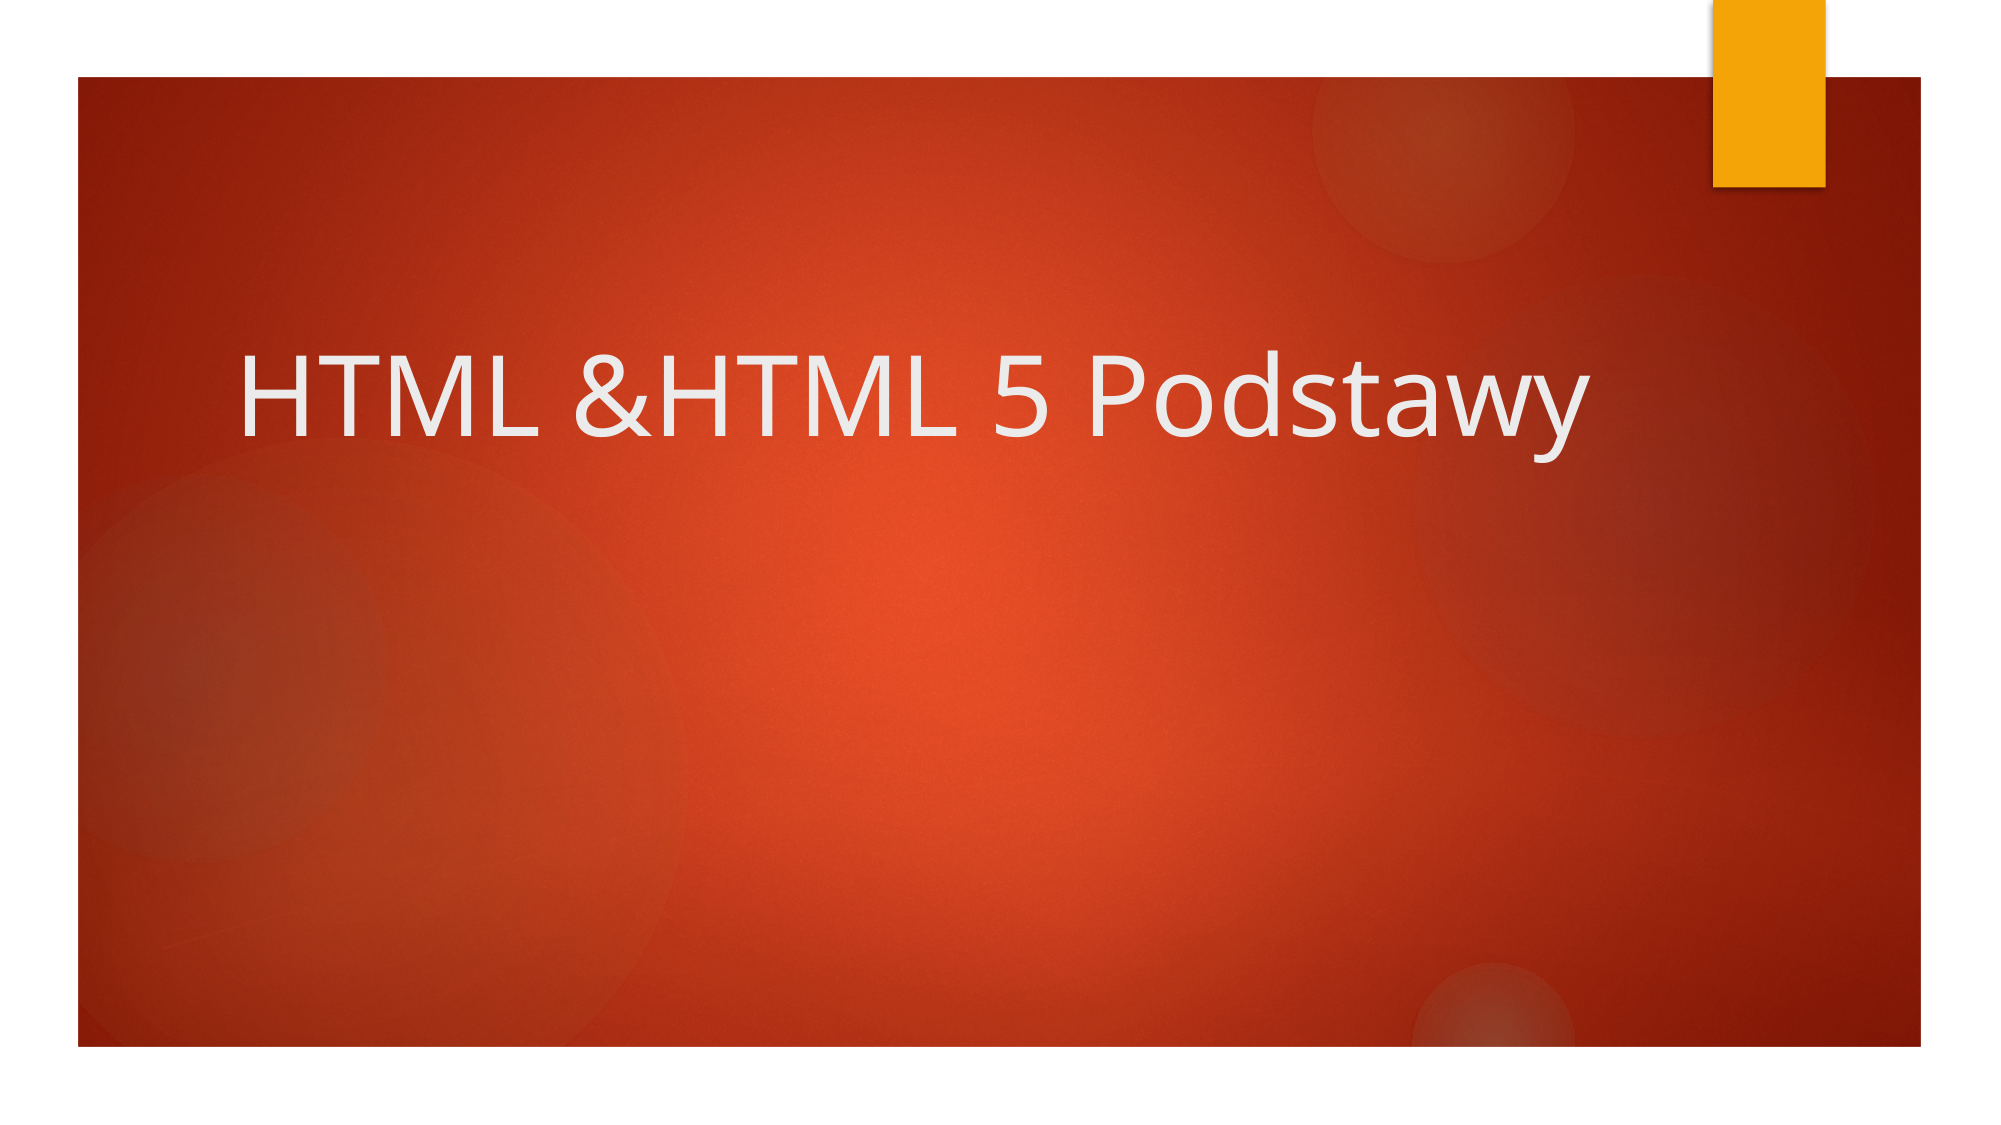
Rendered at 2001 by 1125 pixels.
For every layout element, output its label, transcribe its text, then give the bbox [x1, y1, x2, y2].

title HTML &HTML 5 Podstawy [189, 329, 1638, 467]
